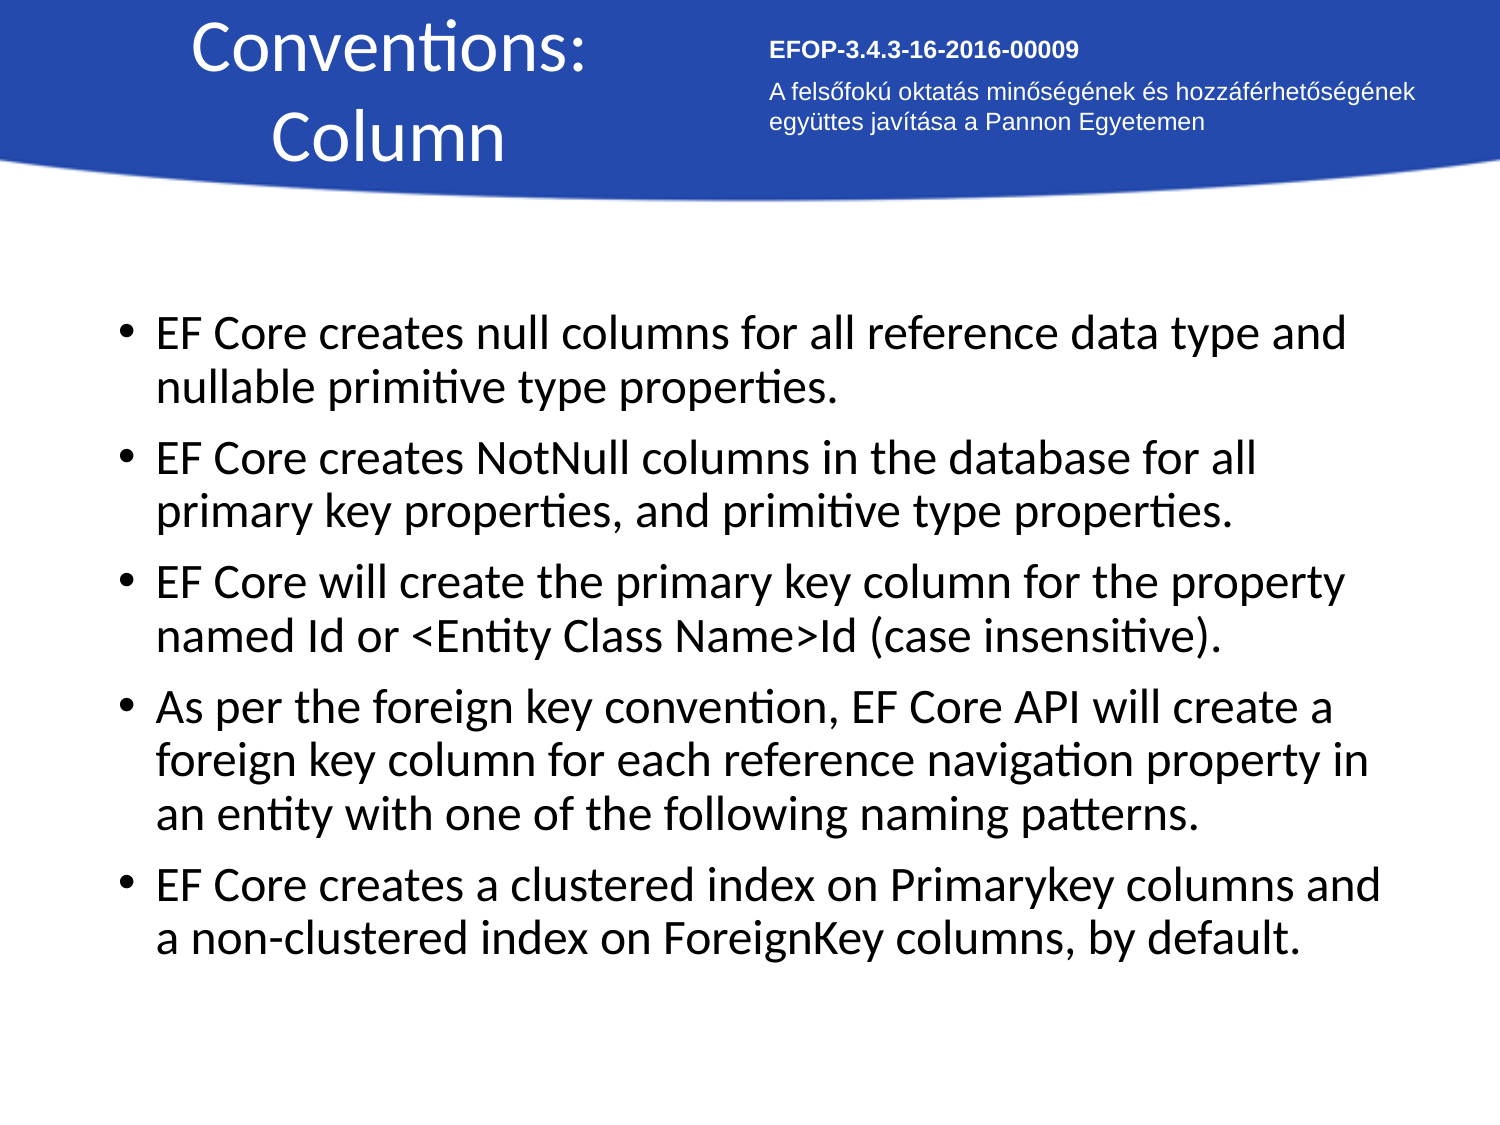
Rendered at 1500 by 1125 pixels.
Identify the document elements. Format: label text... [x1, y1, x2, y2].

picture [0, 0, 1500, 1125]
list EF Core creates null columns for all reference data type and nullable primitive type properties. EF Core creates NotNull columns in the database for all primary key properties, and primitive type properties. EF Core will create the primary key column for the property named Id or <Entity Class Name>Id (case insensitive). As per the foreign key convention, EF Core API will create a foreign key column for each reference navigation property in an entity with one of the following naming patterns. EF Core creates a clustered index on Primarykey columns and a non-clustered index on ForeignKey columns, by default. [103, 299, 1397, 1014]
text_box Conventions: Column [41, 0, 739, 173]
text_box EFOP-3.4.3-16-2016-00009 A felsőfokú oktatás minőségének és hozzáférhetőségének együttes javítása a Pannon Egyetemen [754, 25, 1465, 143]
